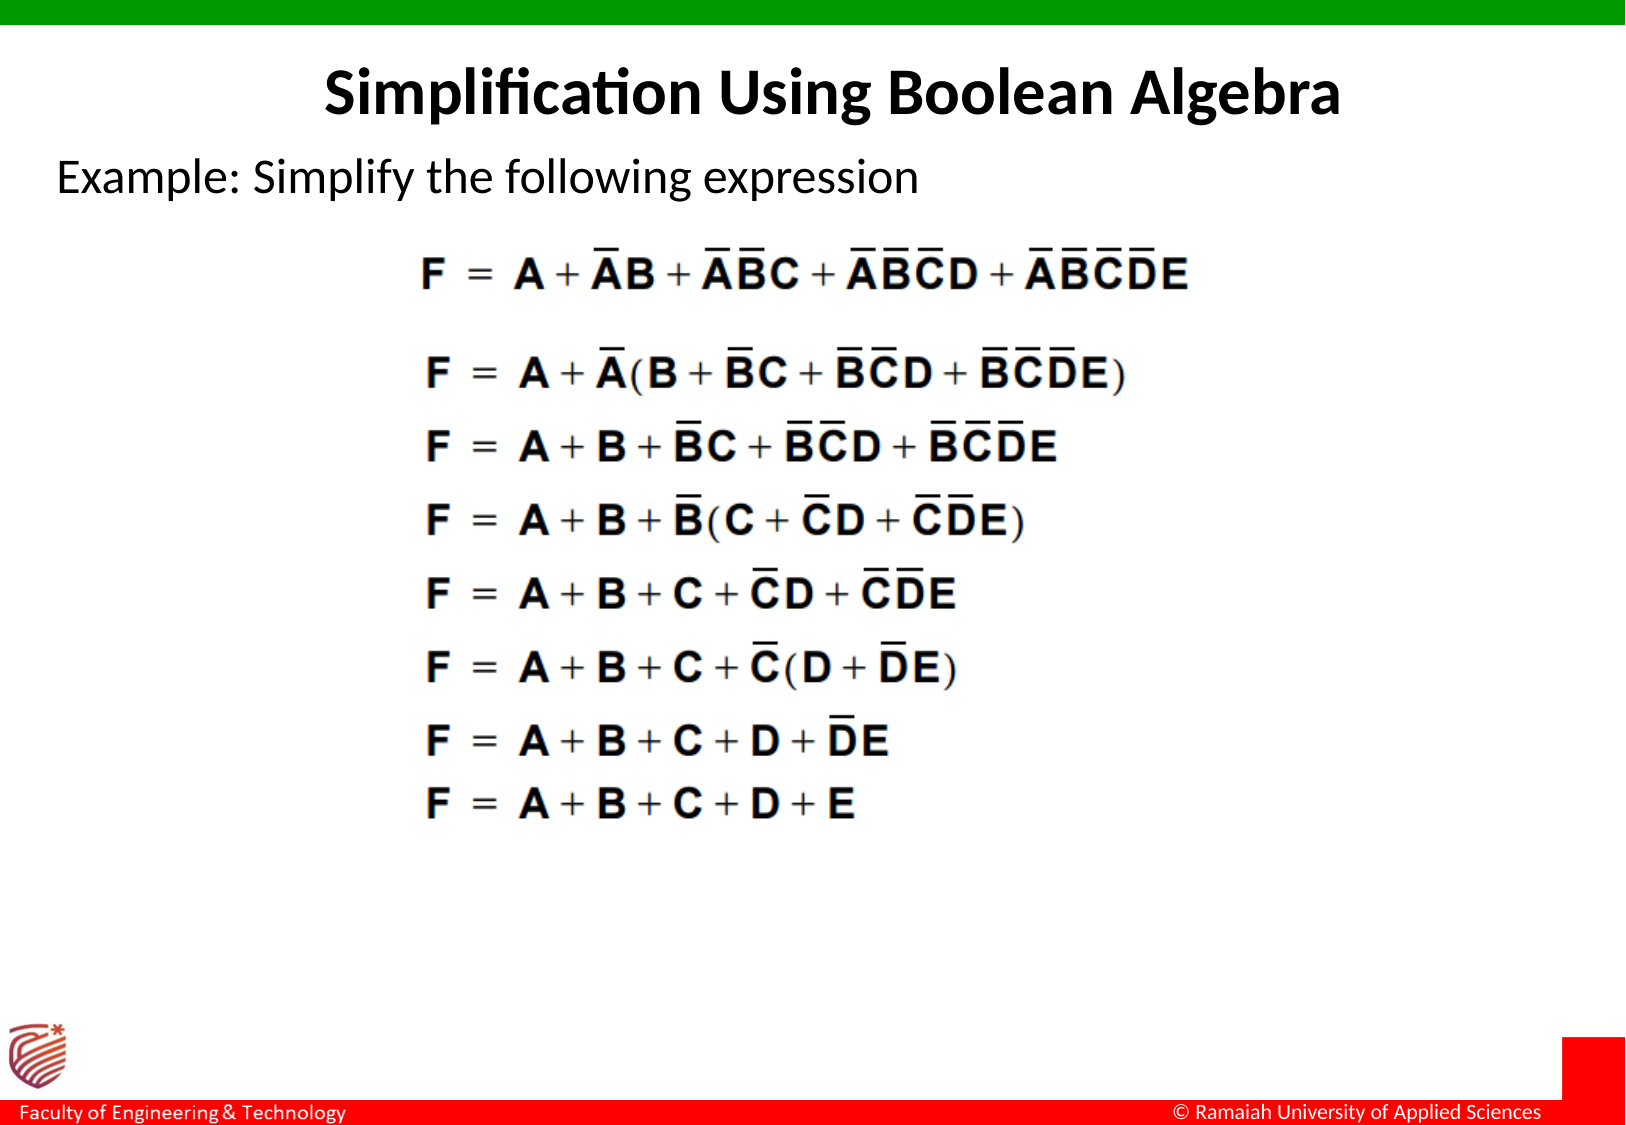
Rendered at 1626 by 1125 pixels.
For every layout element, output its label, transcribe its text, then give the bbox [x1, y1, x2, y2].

picture [1, 1009, 362, 1125]
text_box Simplification Using Boolean Algebra [310, 40, 1359, 136]
picture [402, 338, 1151, 851]
text_box Example: Simplify the following expression [41, 136, 936, 212]
picture [414, 237, 1211, 310]
